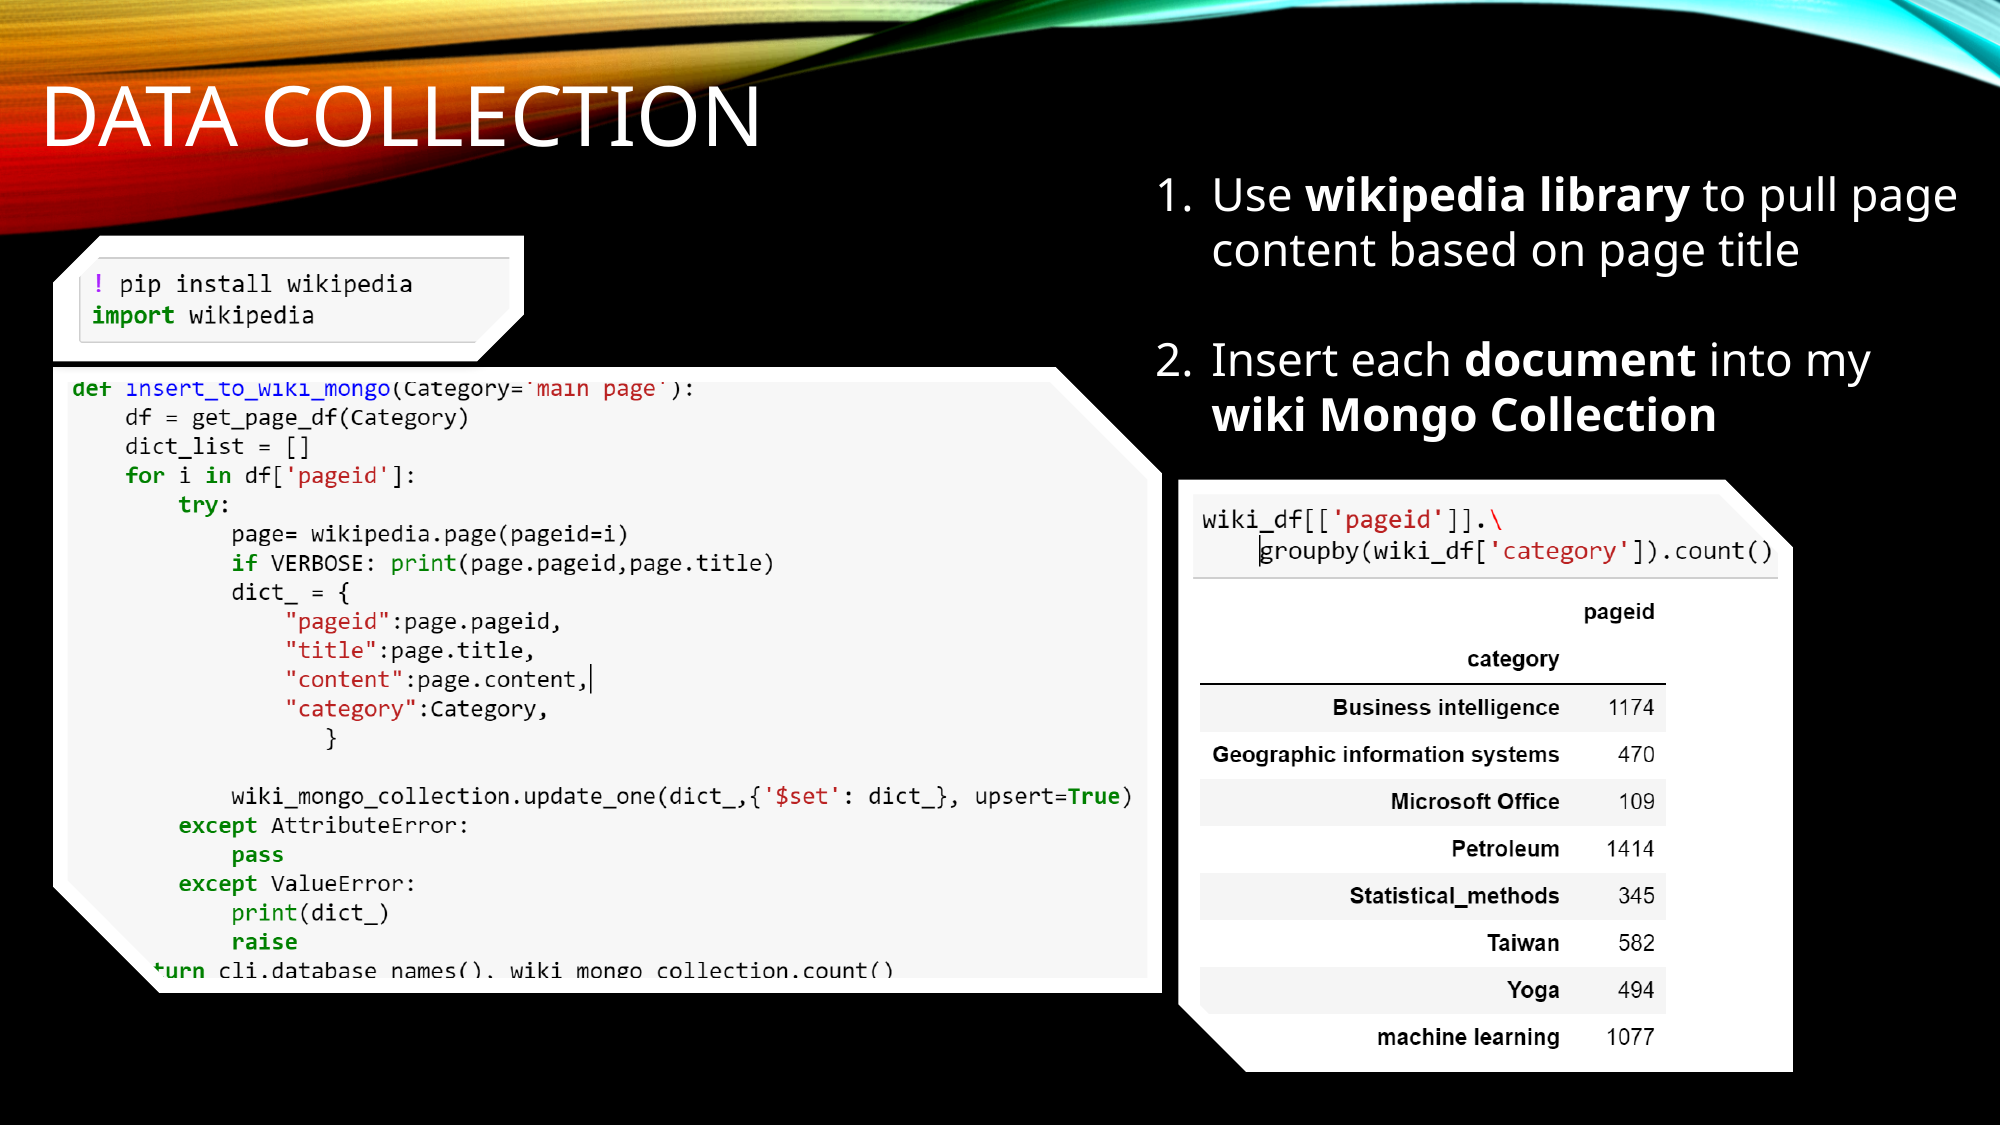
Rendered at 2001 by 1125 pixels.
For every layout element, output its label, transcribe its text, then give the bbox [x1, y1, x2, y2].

picture [60, 374, 1155, 986]
picture [1185, 486, 1786, 1065]
picture [60, 242, 517, 355]
text_box Use wikipedia library to pull page content based on page title Insert each document into my wiki Mongo Collection [1140, 157, 1974, 448]
picture [0, 0, 2000, 237]
title Data Collection [24, 33, 1986, 206]
